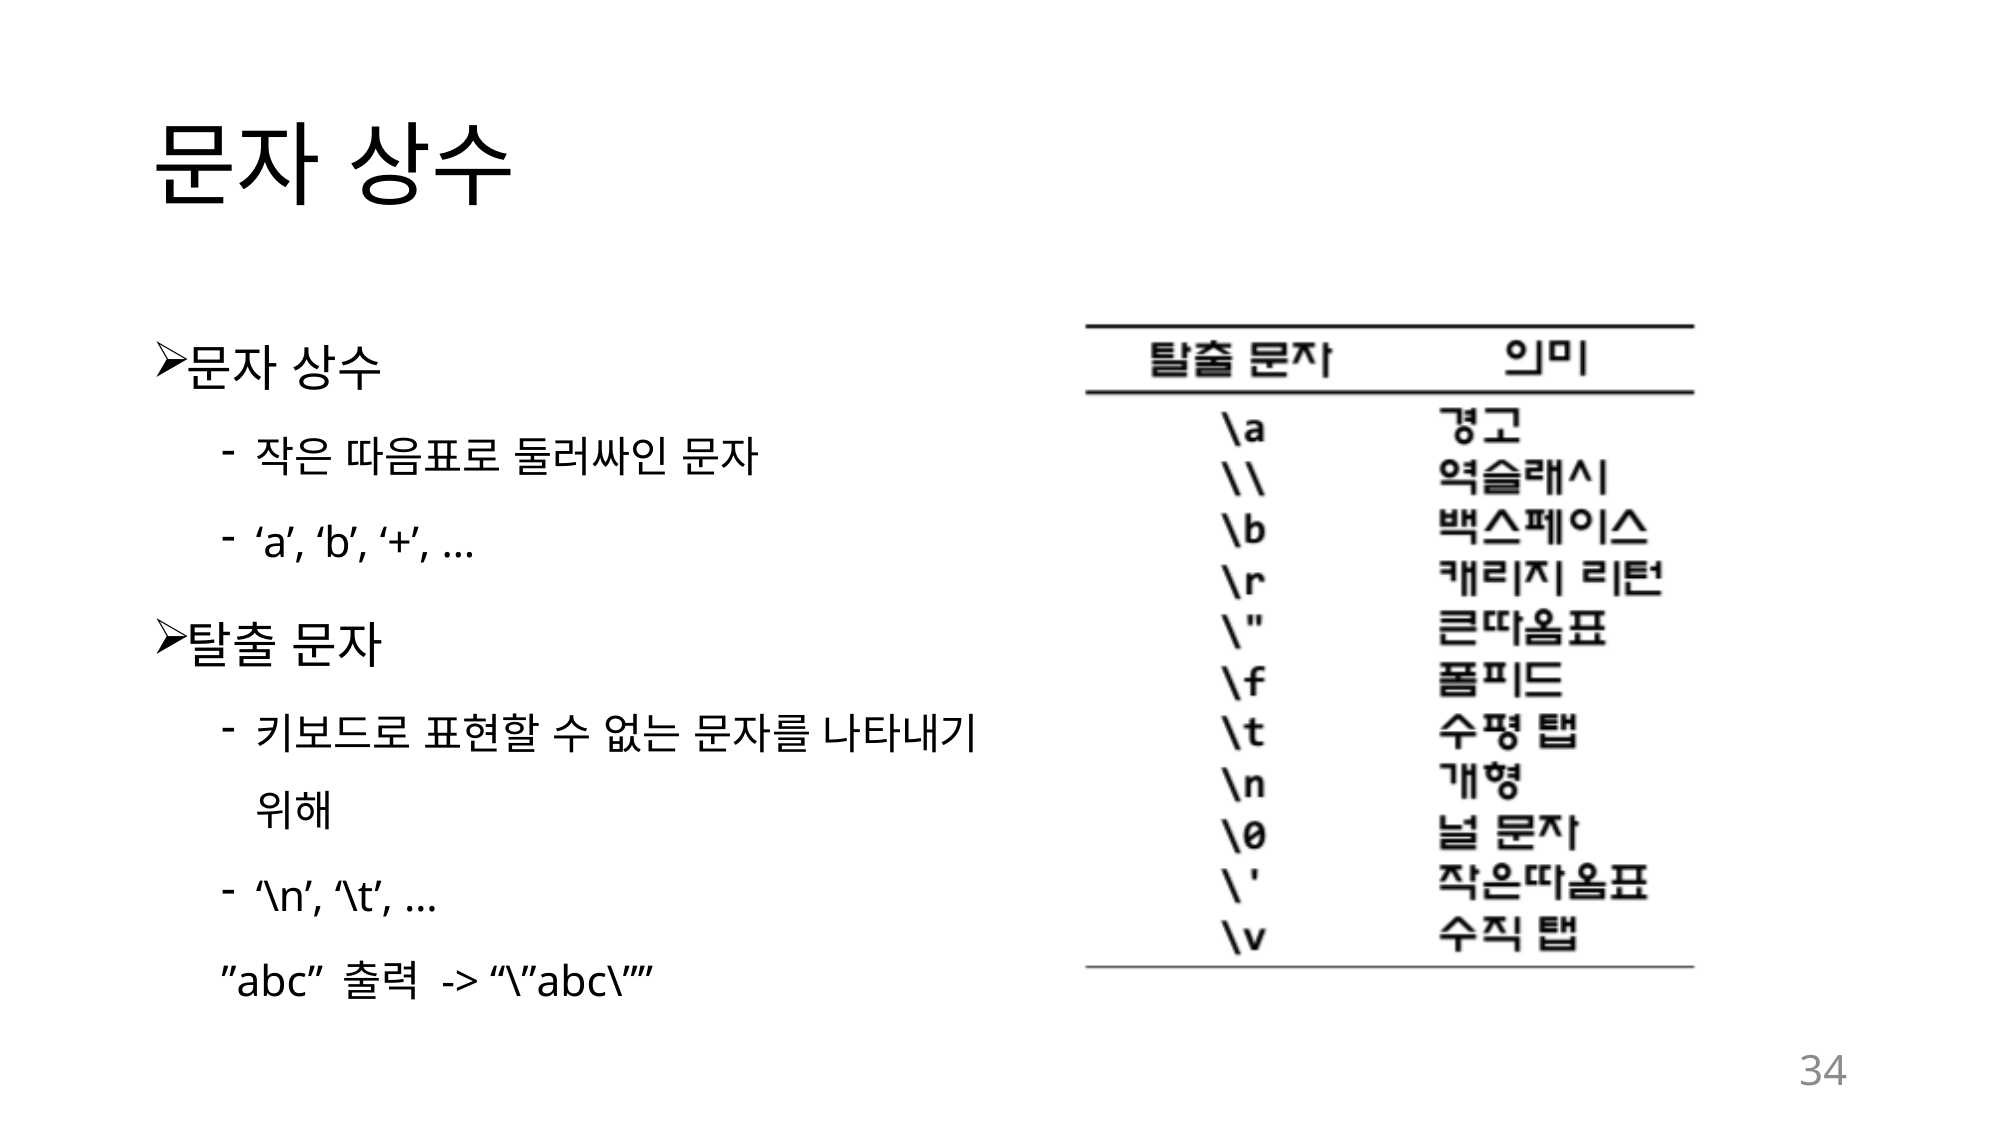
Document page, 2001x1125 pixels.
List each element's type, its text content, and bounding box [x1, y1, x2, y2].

title 문자 상수 [137, 59, 1863, 278]
slide_number 34 [1412, 1042, 1863, 1103]
list 문자 상수 작은 따음표로 둘러싸인 문자 ‘a’, ‘b’, ‘+’, … 탈출 문자 키보드로 표현할 수 없는 문자를 나타내기 위해 ‘\n’, ‘\t’, … ”abc” 출력 -> “\”abc\”” [137, 299, 1020, 1014]
picture [1049, 293, 1730, 1014]
